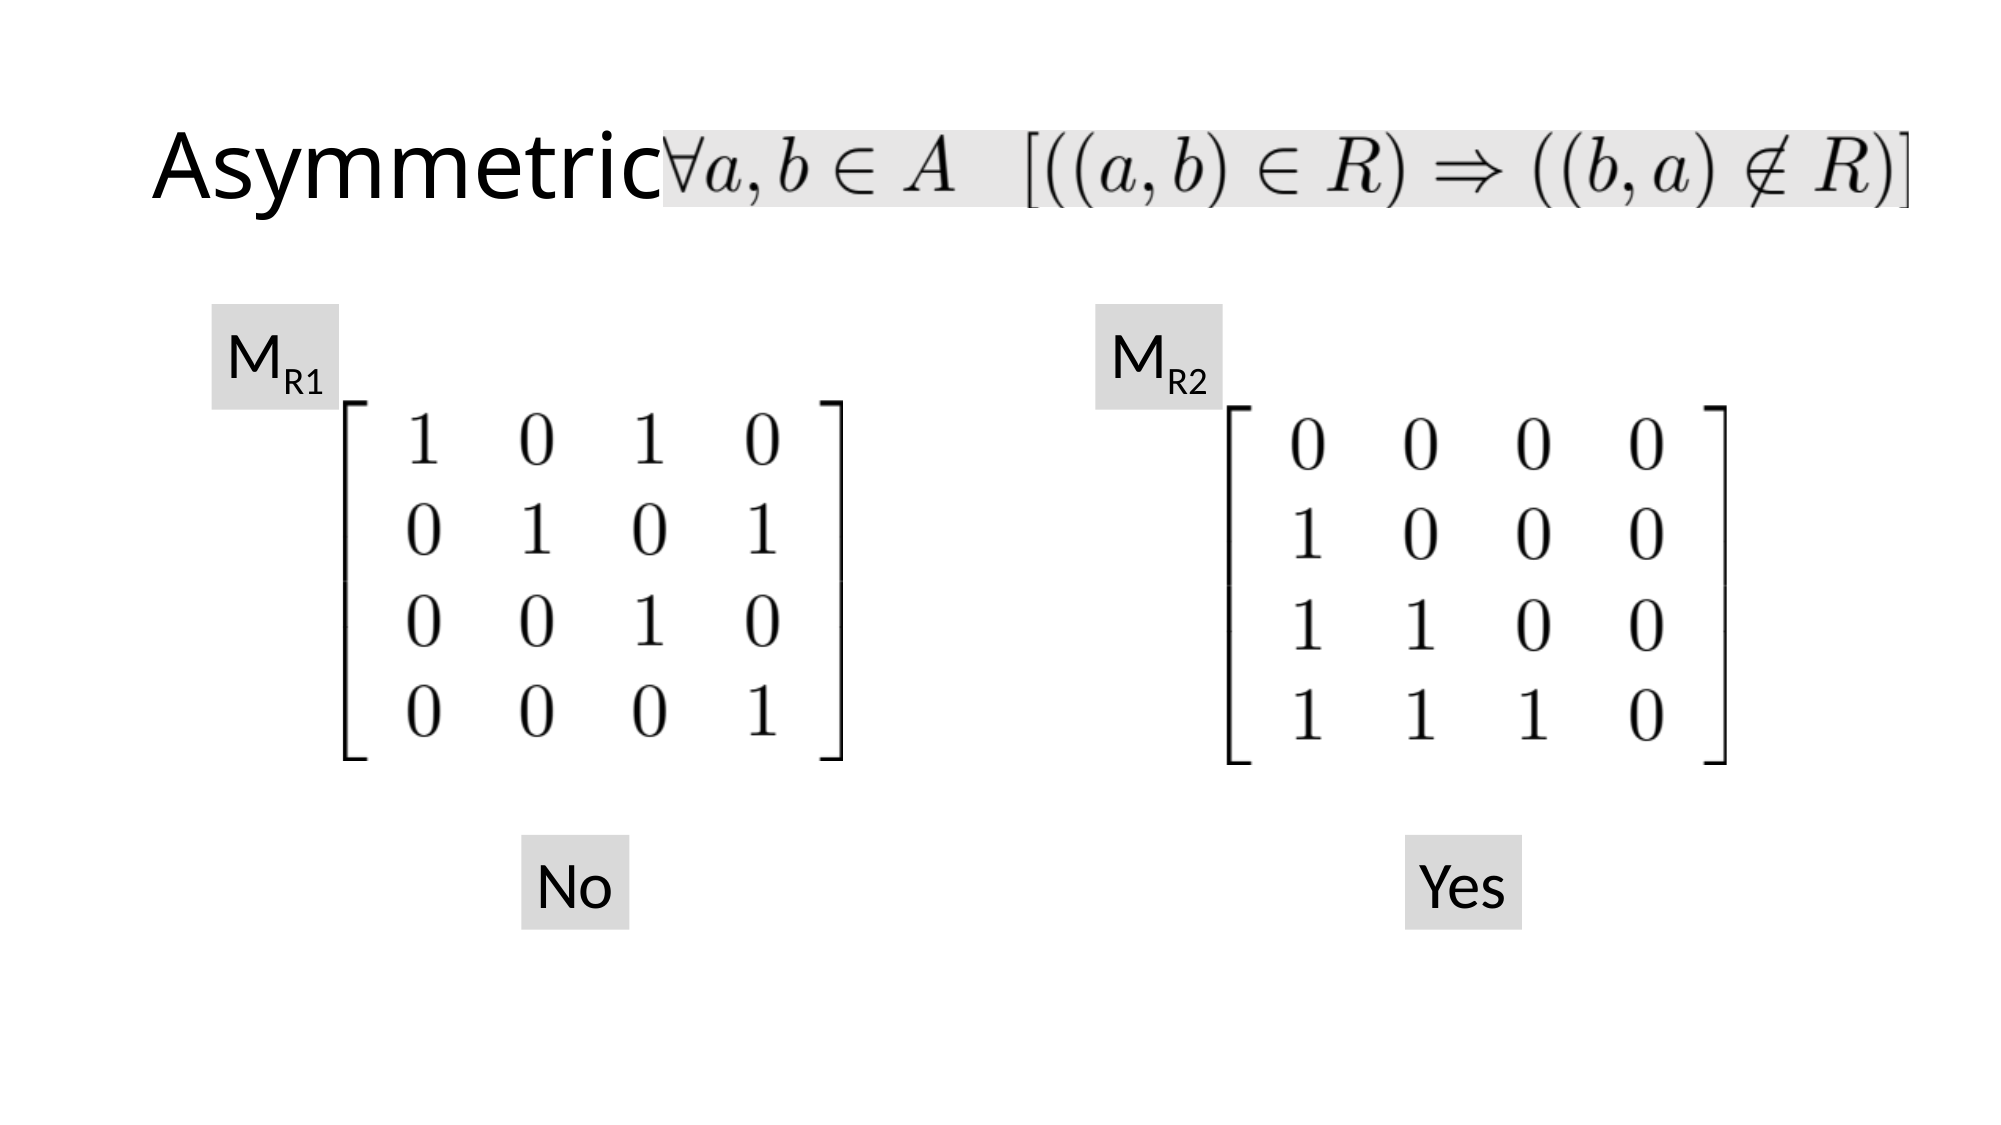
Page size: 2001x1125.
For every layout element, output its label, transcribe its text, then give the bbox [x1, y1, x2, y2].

picture [662, 130, 1909, 208]
text_box No [521, 834, 630, 930]
text_box Yes [1405, 834, 1522, 930]
picture [342, 399, 843, 761]
title Asymmetric? [137, 59, 1863, 278]
text_box MR1 [211, 304, 339, 410]
text_box MR2 [1095, 304, 1223, 410]
picture [1226, 404, 1727, 765]
